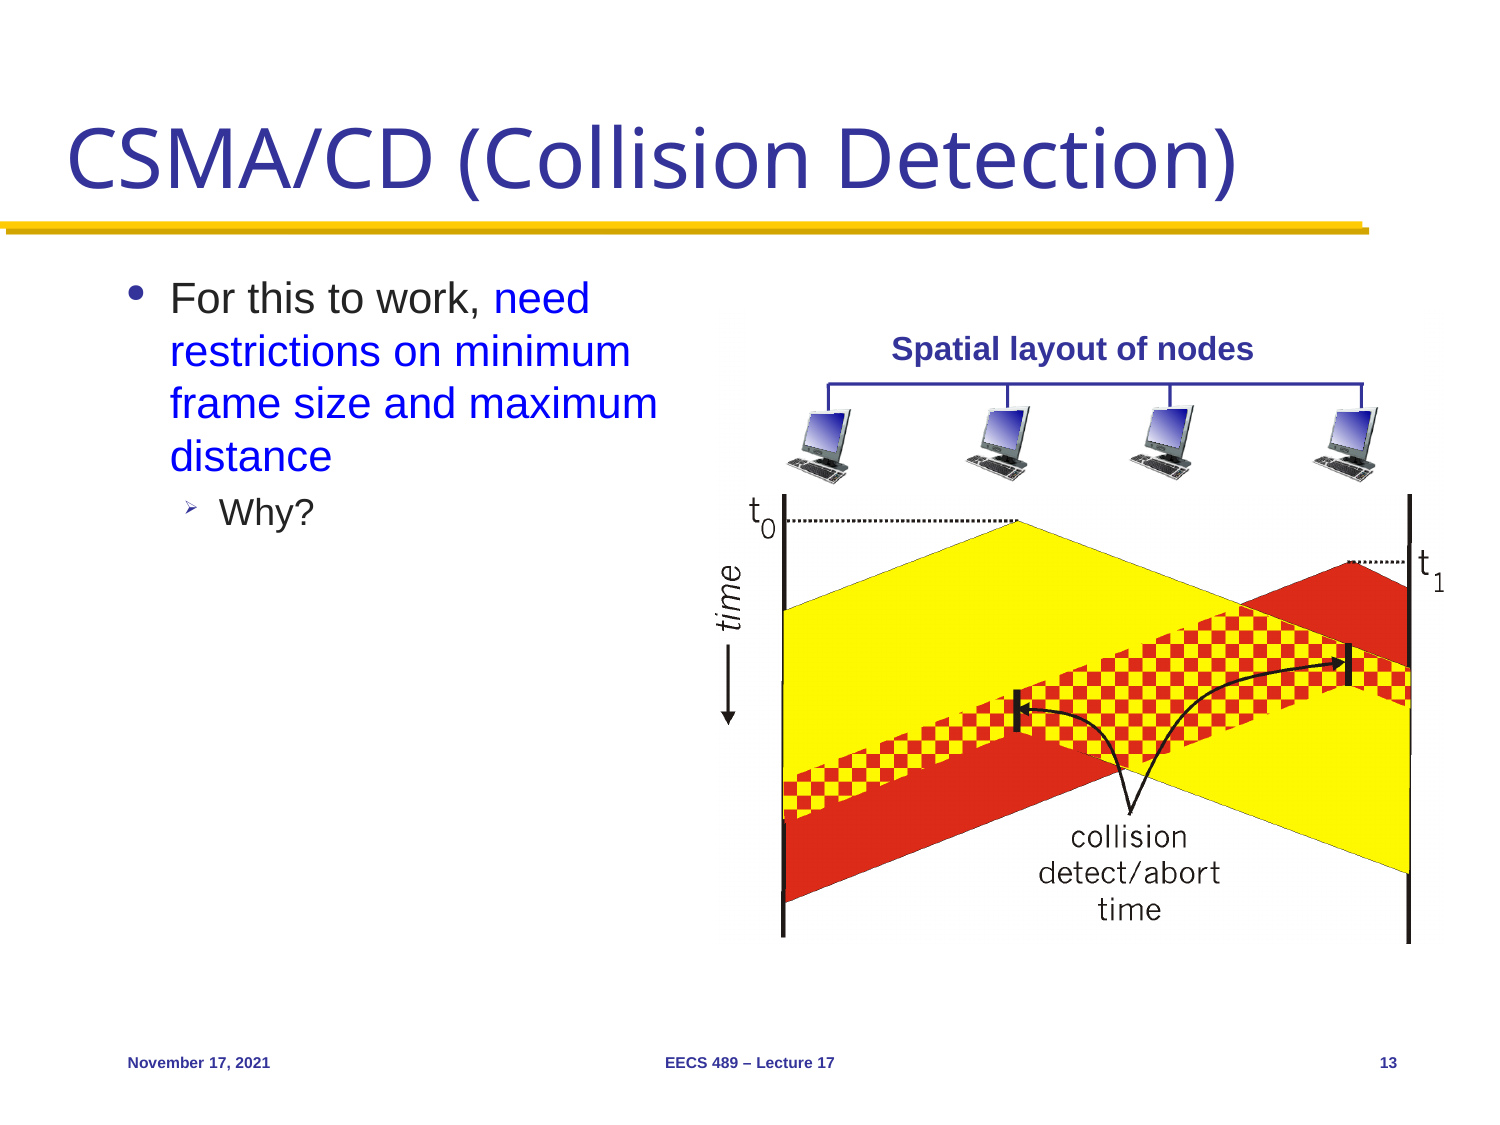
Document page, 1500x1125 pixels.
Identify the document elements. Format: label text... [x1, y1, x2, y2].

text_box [715, 294, 1444, 945]
footer EECS 489 – Lecture 17 [512, 1024, 988, 1101]
title CSMA/CD (Collision Detection) [49, 24, 1451, 213]
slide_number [112, 1024, 426, 1101]
list For this to work, need restrictions on minimum frame size and maximum distance Why? [112, 262, 750, 988]
slide_number 13 [1312, 1024, 1413, 1101]
